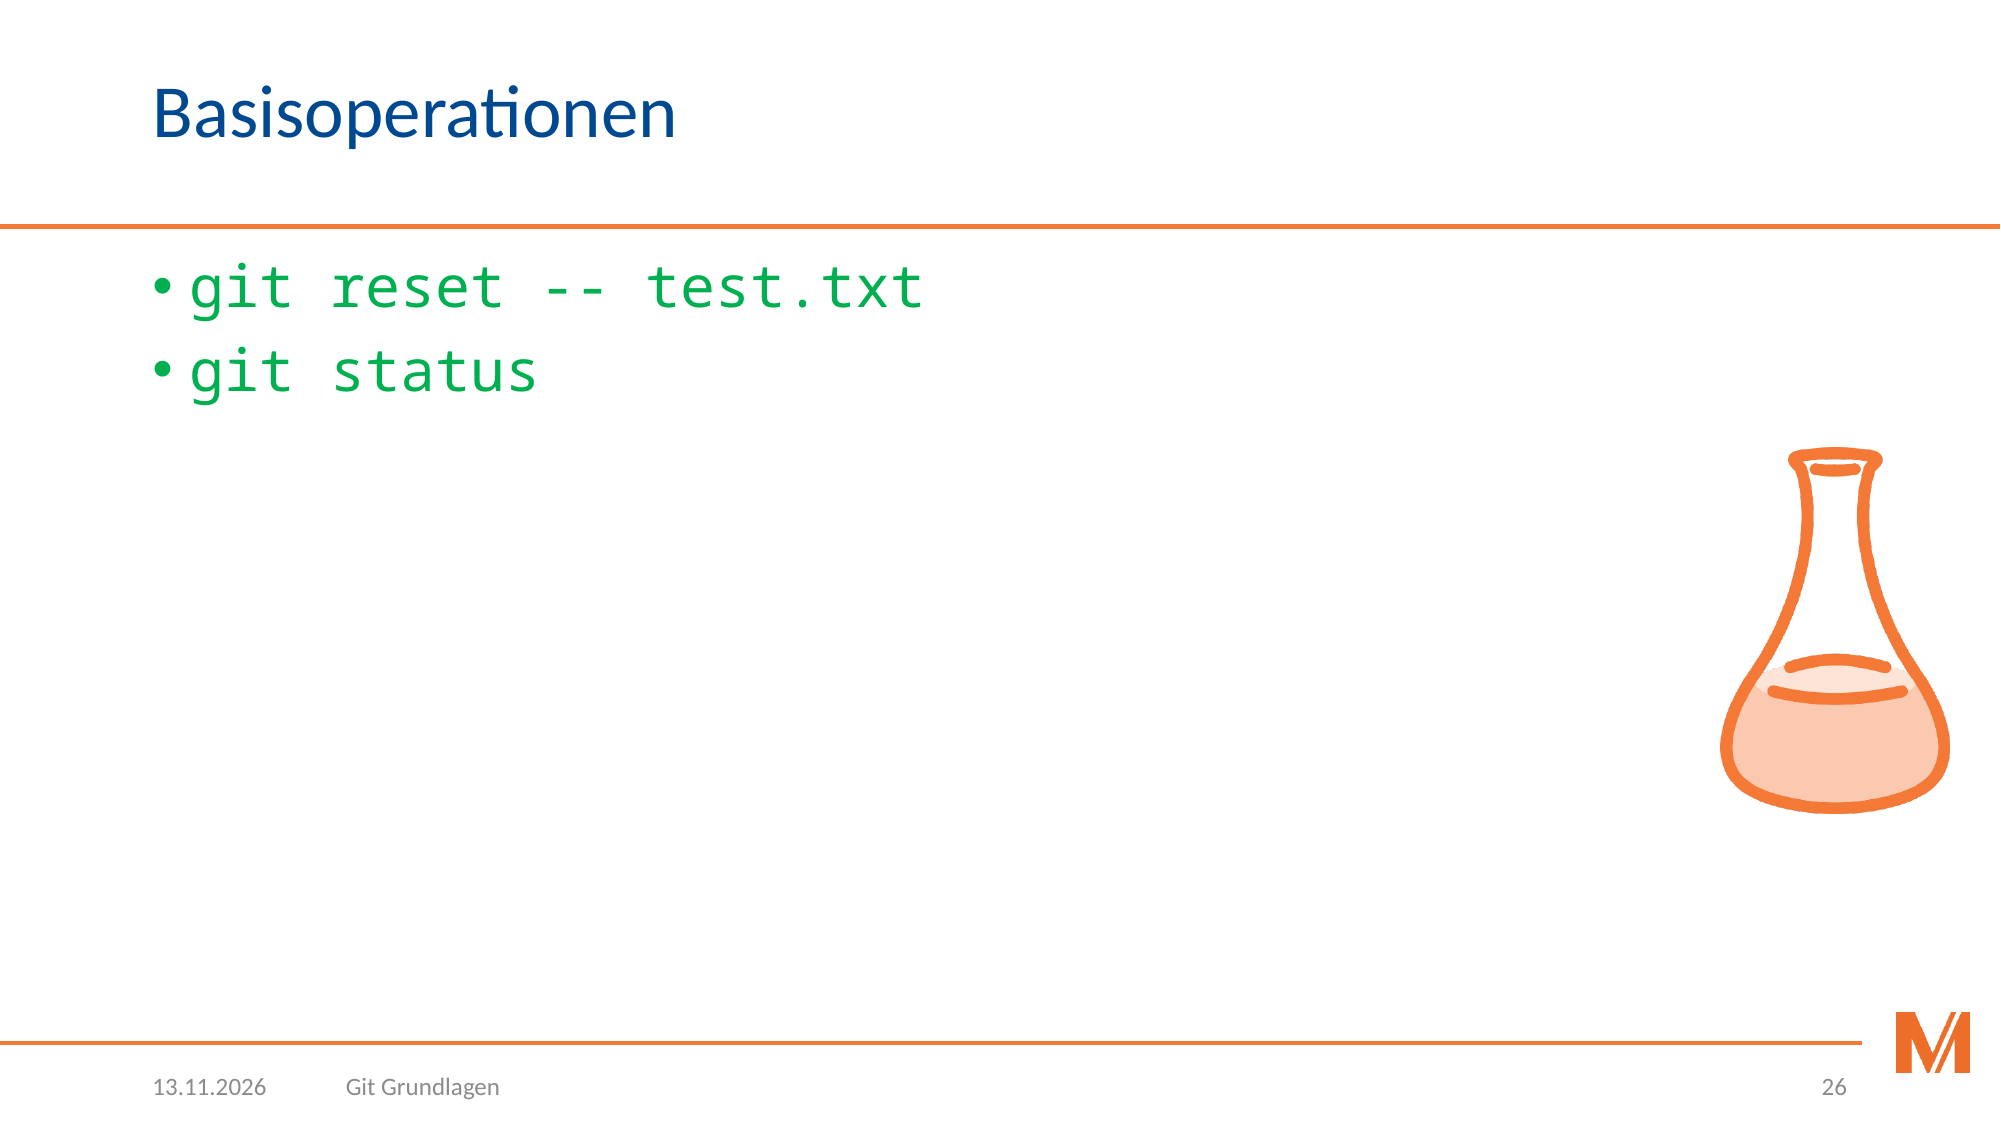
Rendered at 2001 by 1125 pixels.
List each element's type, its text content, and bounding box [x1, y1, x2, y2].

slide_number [137, 1055, 313, 1116]
picture [1720, 447, 1950, 814]
picture [1896, 1012, 1970, 1073]
list git reset -- test.txt git status [137, 249, 1659, 1012]
footer Git Grundlagen [330, 1055, 1721, 1116]
title Basisoperationen [137, 24, 1863, 203]
slide_number 26 [1743, 1055, 1863, 1116]
